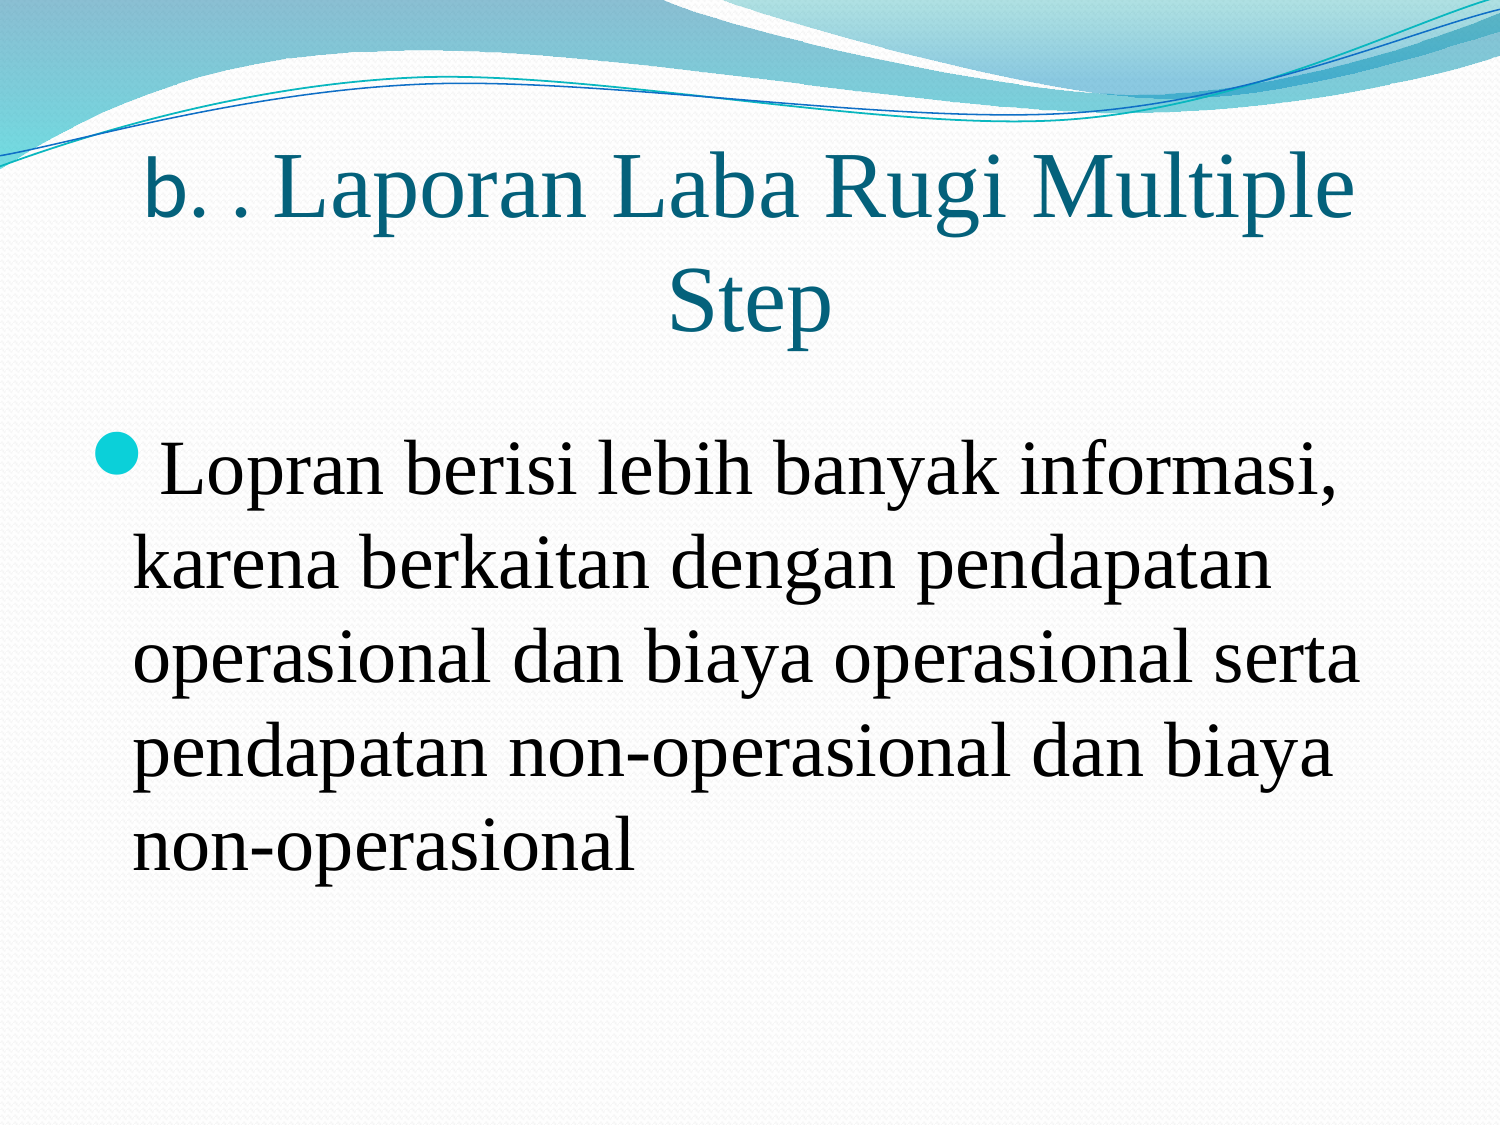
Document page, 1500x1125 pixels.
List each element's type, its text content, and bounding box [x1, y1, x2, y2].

title b. . Laporan Laba Rugi Multiple Step [75, 115, 1425, 350]
list Lopran berisi lebih banyak informasi, karena berkaitan dengan pendapatan operasional dan biaya operasional serta pendapatan non-operasional dan biaya non-operasional [75, 408, 1425, 965]
